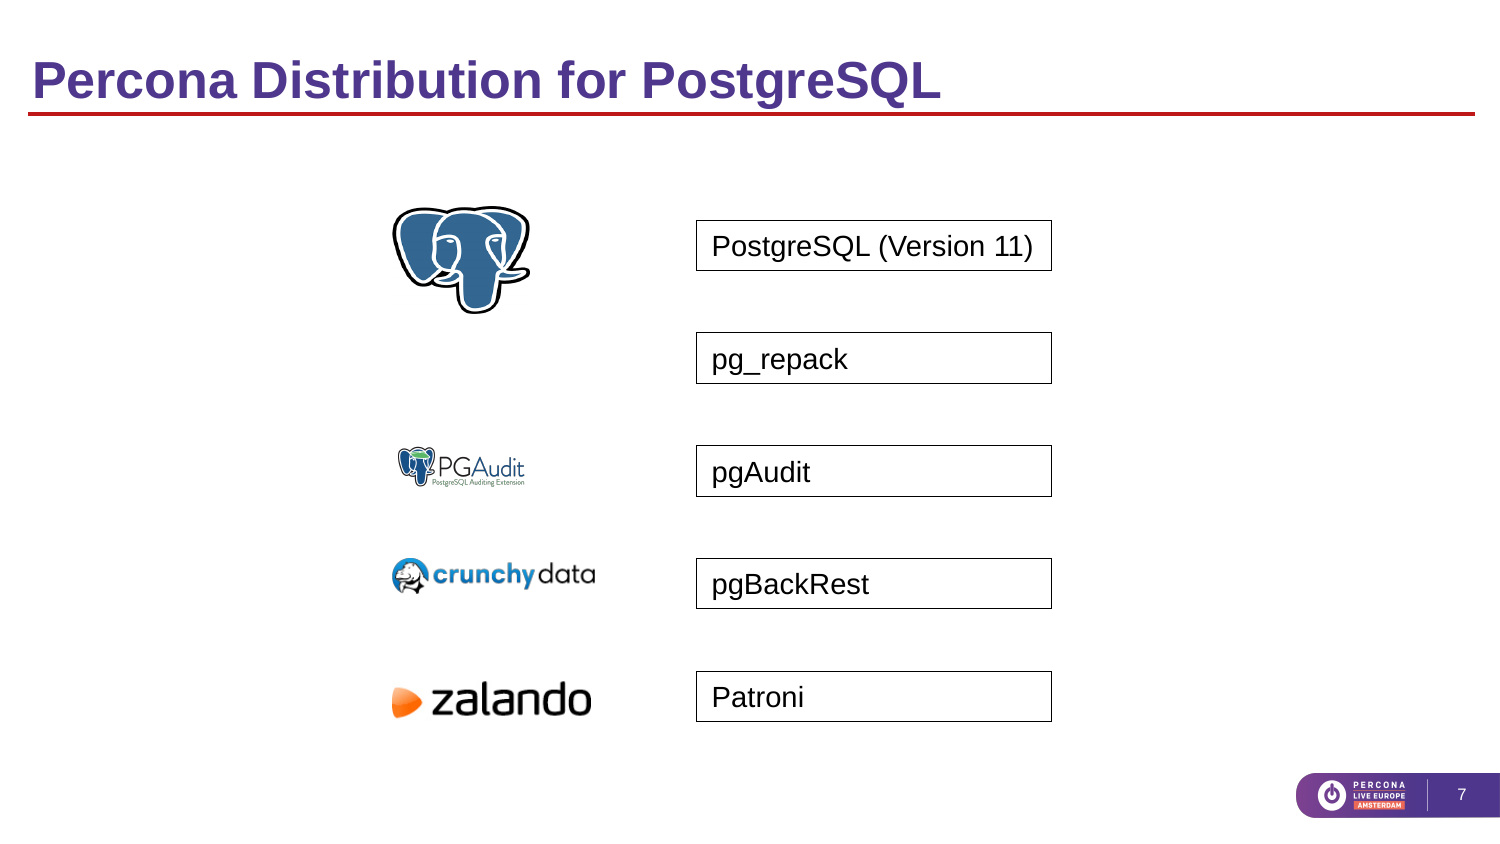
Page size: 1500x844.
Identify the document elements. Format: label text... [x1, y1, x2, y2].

picture [392, 206, 531, 314]
slide_number 7 [1441, 771, 1483, 817]
picture [1296, 773, 1500, 818]
text_box pg_repack [696, 332, 1052, 384]
picture [392, 557, 595, 594]
text_box Patroni [696, 671, 1052, 722]
title Percona Distribution for PostgreSQL [26, 52, 1474, 112]
picture [392, 445, 529, 491]
text_box pgAudit [696, 445, 1052, 497]
text_box pgBackRest [696, 558, 1052, 609]
text_box PostgreSQL (Version 11) [696, 220, 1052, 271]
picture [392, 671, 591, 726]
